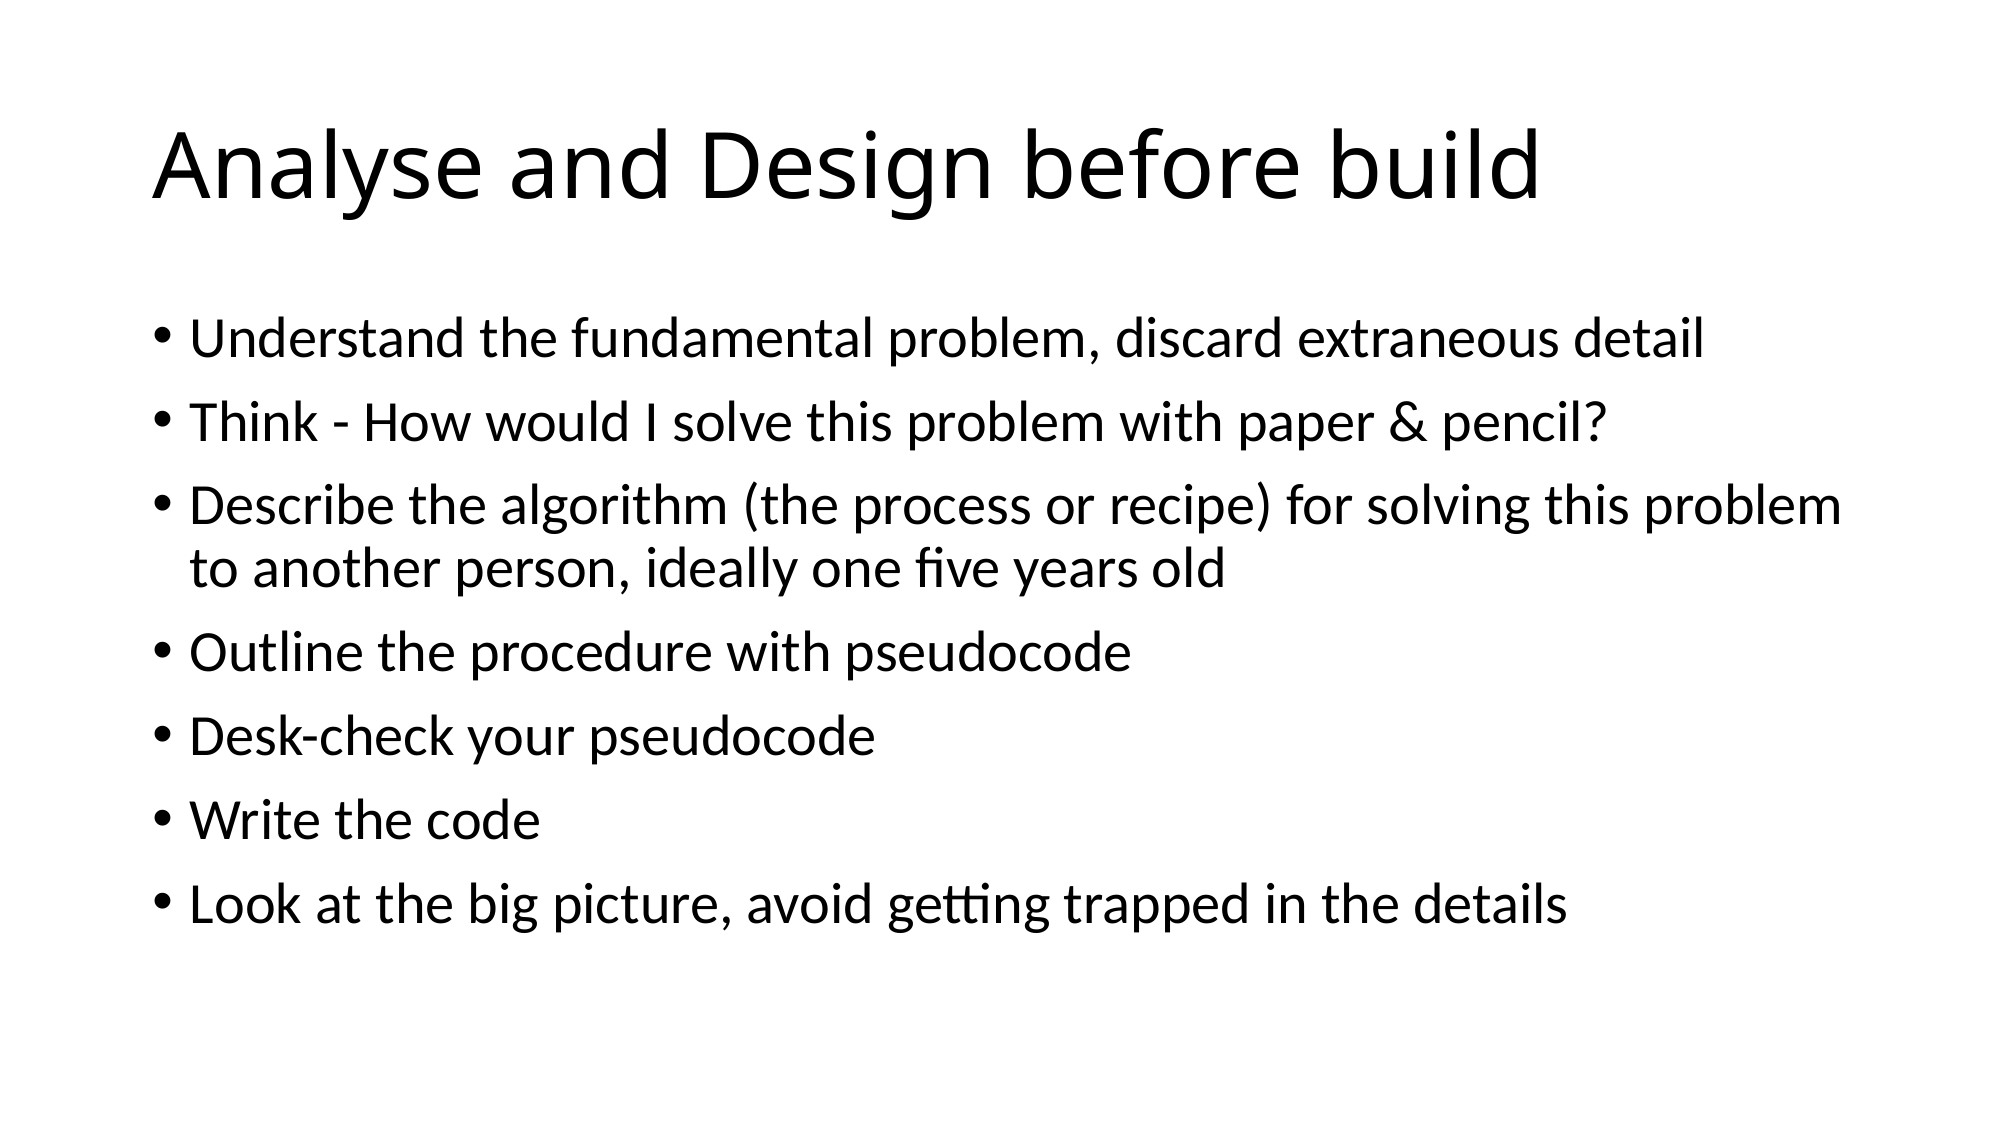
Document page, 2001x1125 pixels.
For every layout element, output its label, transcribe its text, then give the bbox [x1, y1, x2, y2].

list Understand the fundamental problem, discard extraneous detail Think - How would I solve this problem with paper & pencil? Describe the algorithm (the process or recipe) for solving this problem to another person, ideally one five years old Outline the procedure with pseudocode Desk-check your pseudocode Write the code Look at the big picture, avoid getting trapped in the details [137, 299, 1863, 1014]
title Analyse and Design before build [137, 59, 1863, 278]
